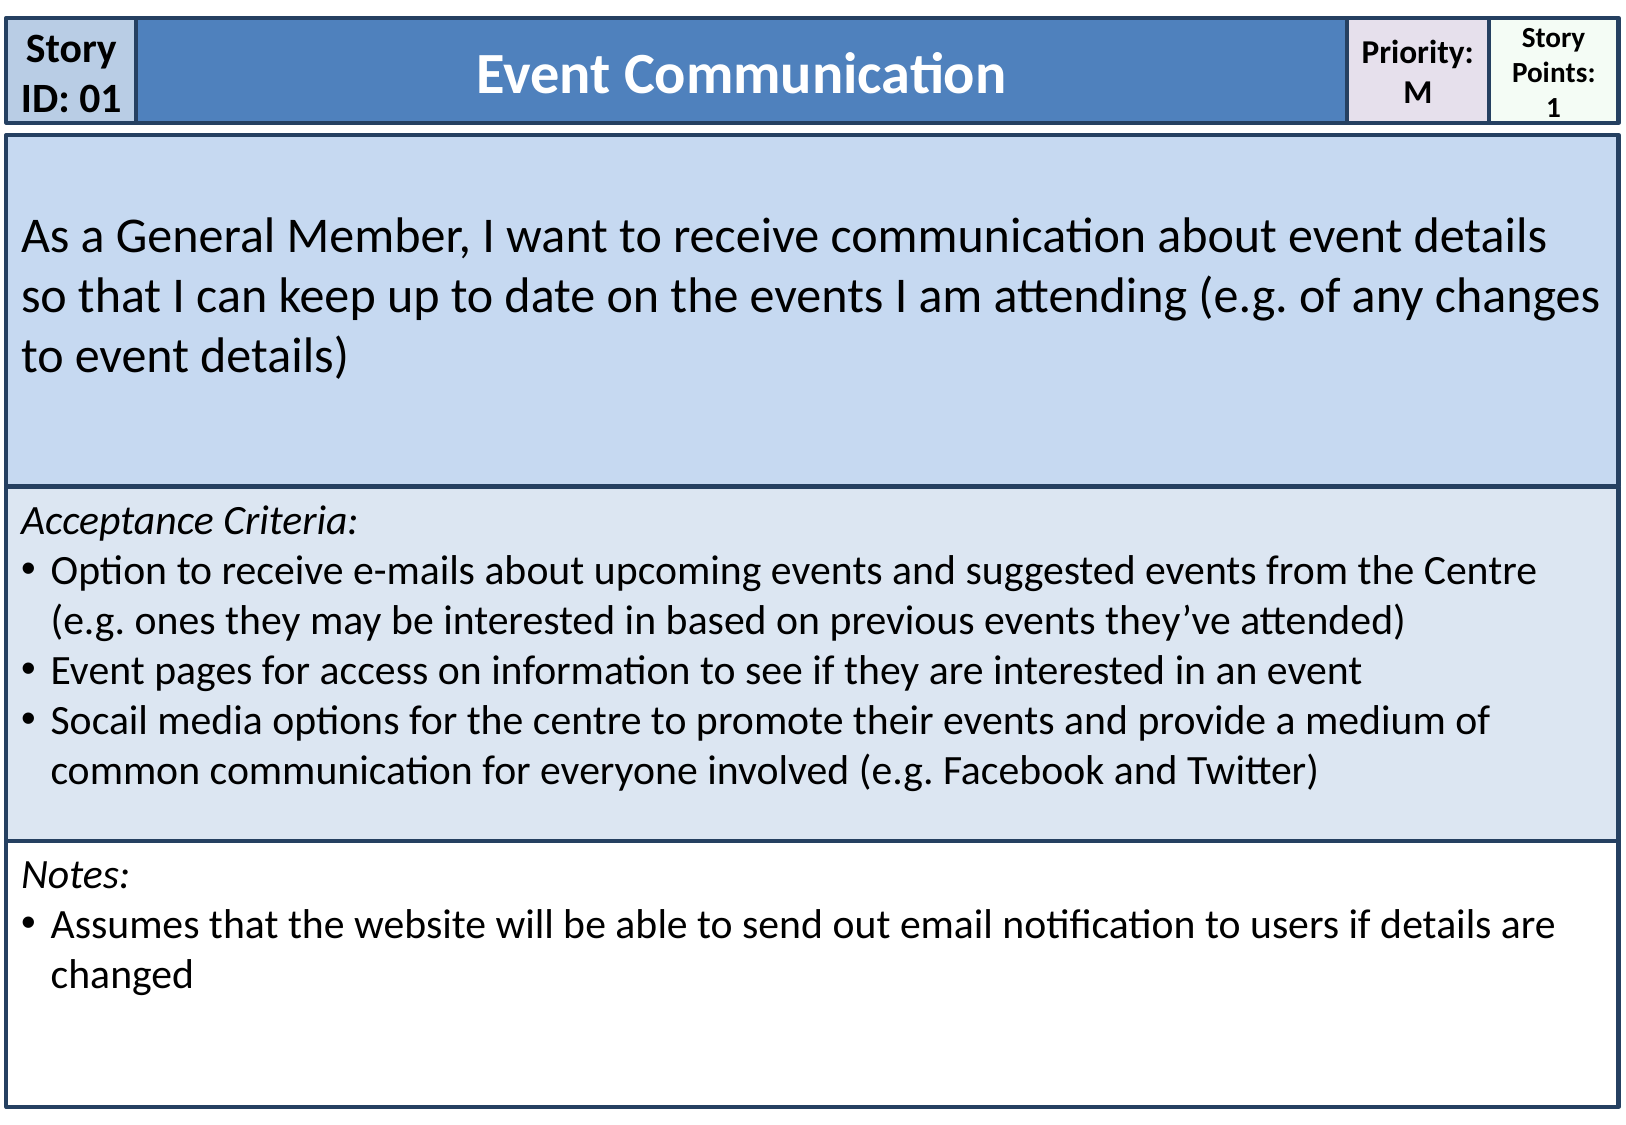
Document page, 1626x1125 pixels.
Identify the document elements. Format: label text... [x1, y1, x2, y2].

text_box Notes: Assumes that the website will be able to send out email notification to users if details are changed [4, 839, 1621, 1109]
text_box As a General Member, I want to receive communication about event details so that I can keep up to date on the events I am attending (e.g. of any changes to event details) [4, 133, 1621, 485]
text_box Priority: M [1345, 16, 1491, 125]
text_box Story Points: 1 [1491, 16, 1621, 125]
text_box Acceptance Criteria: Option to receive e-mails about upcoming events and suggested events from the Centre (e.g. ones they may be interested in based on previous events they’ve attended) Event pages for access on information to see if they are interested in an event Socail media options for the centre to promote their events and provide a medium of common communication for everyone involved (e.g. Facebook and Twitter) [4, 485, 1621, 839]
text_box Event Communication [134, 16, 1345, 125]
text_box Story ID: 01 [4, 16, 134, 125]
